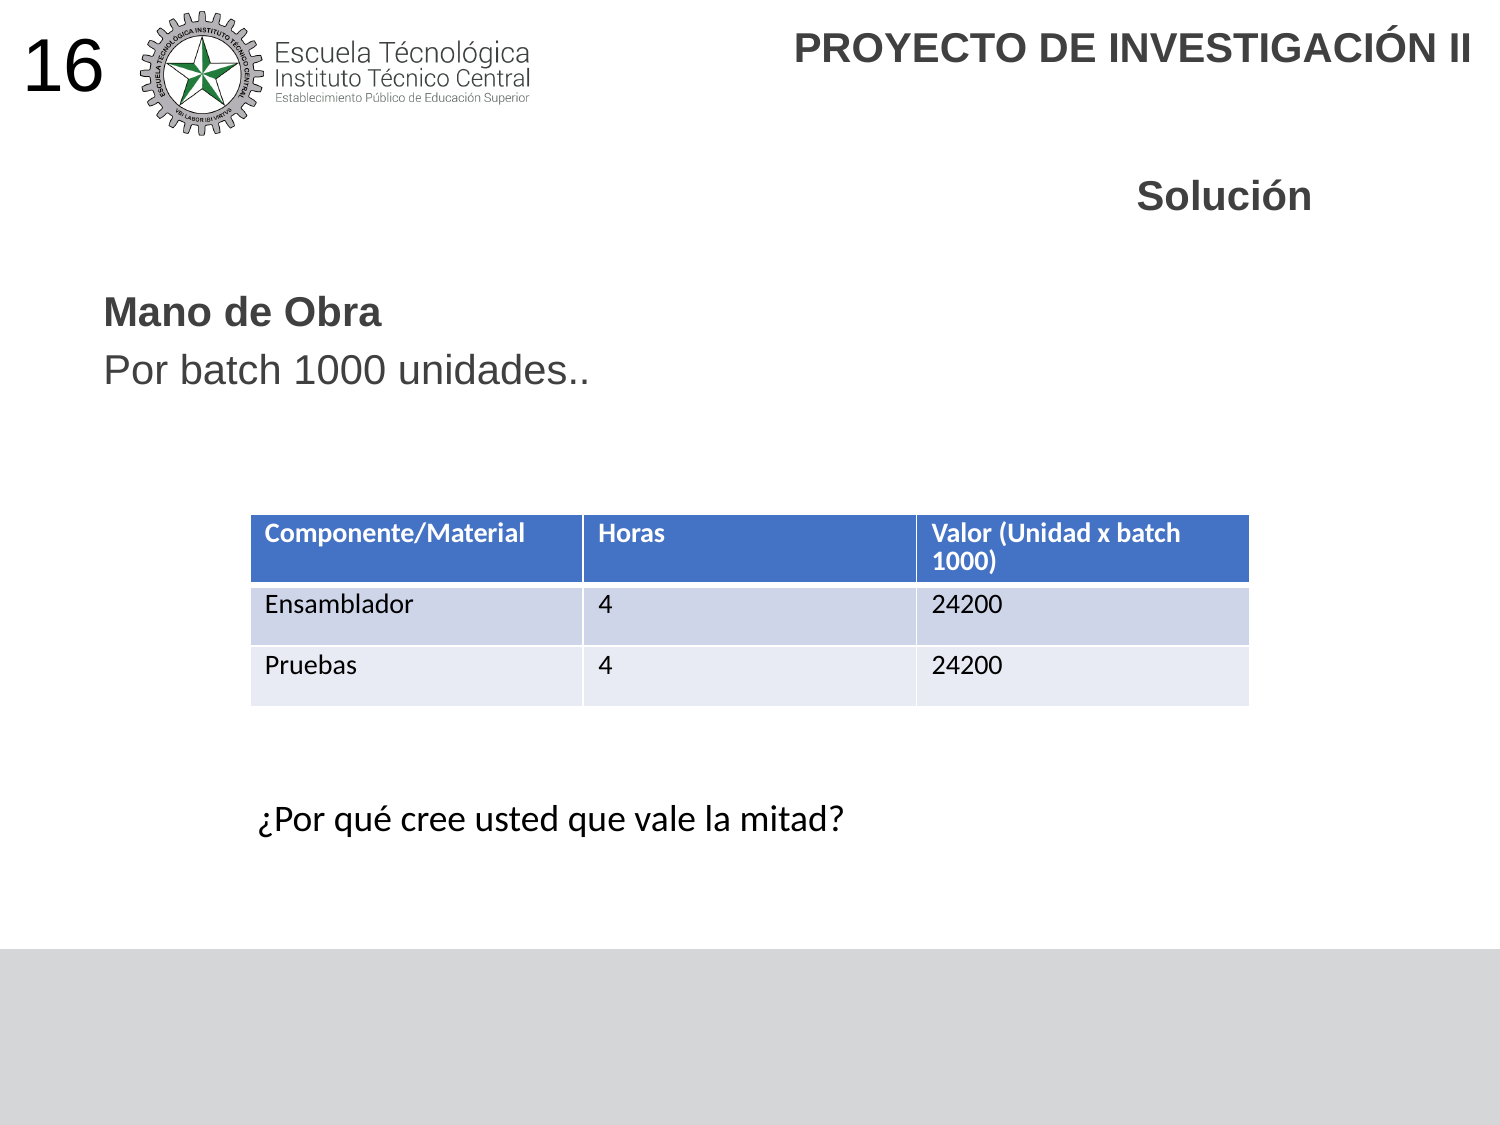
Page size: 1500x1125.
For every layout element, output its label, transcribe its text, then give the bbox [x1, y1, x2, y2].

text_box Solución Mano de Obra Por batch 1000 unidades.. [88, 160, 1328, 1094]
table_cell 4 [584, 647, 916, 706]
table_cell 24200 [917, 647, 1249, 706]
picture [130, 7, 538, 138]
text_box PROYECTO DE INVESTIGACIÓN II [538, 13, 1487, 96]
table_cell 4 [584, 588, 916, 645]
table_cell Ensamblador [251, 588, 582, 645]
text_box ¿Por qué cree usted que vale la mitad? [242, 786, 1242, 847]
table_cell Pruebas [251, 647, 582, 706]
table_header Valor (Unidad x batch 1000) [917, 515, 1249, 582]
table_cell 24200 [917, 588, 1249, 645]
text_box 16 [0, 0, 128, 114]
table_header Horas [584, 515, 916, 582]
table_header Componente/Material [251, 515, 582, 582]
